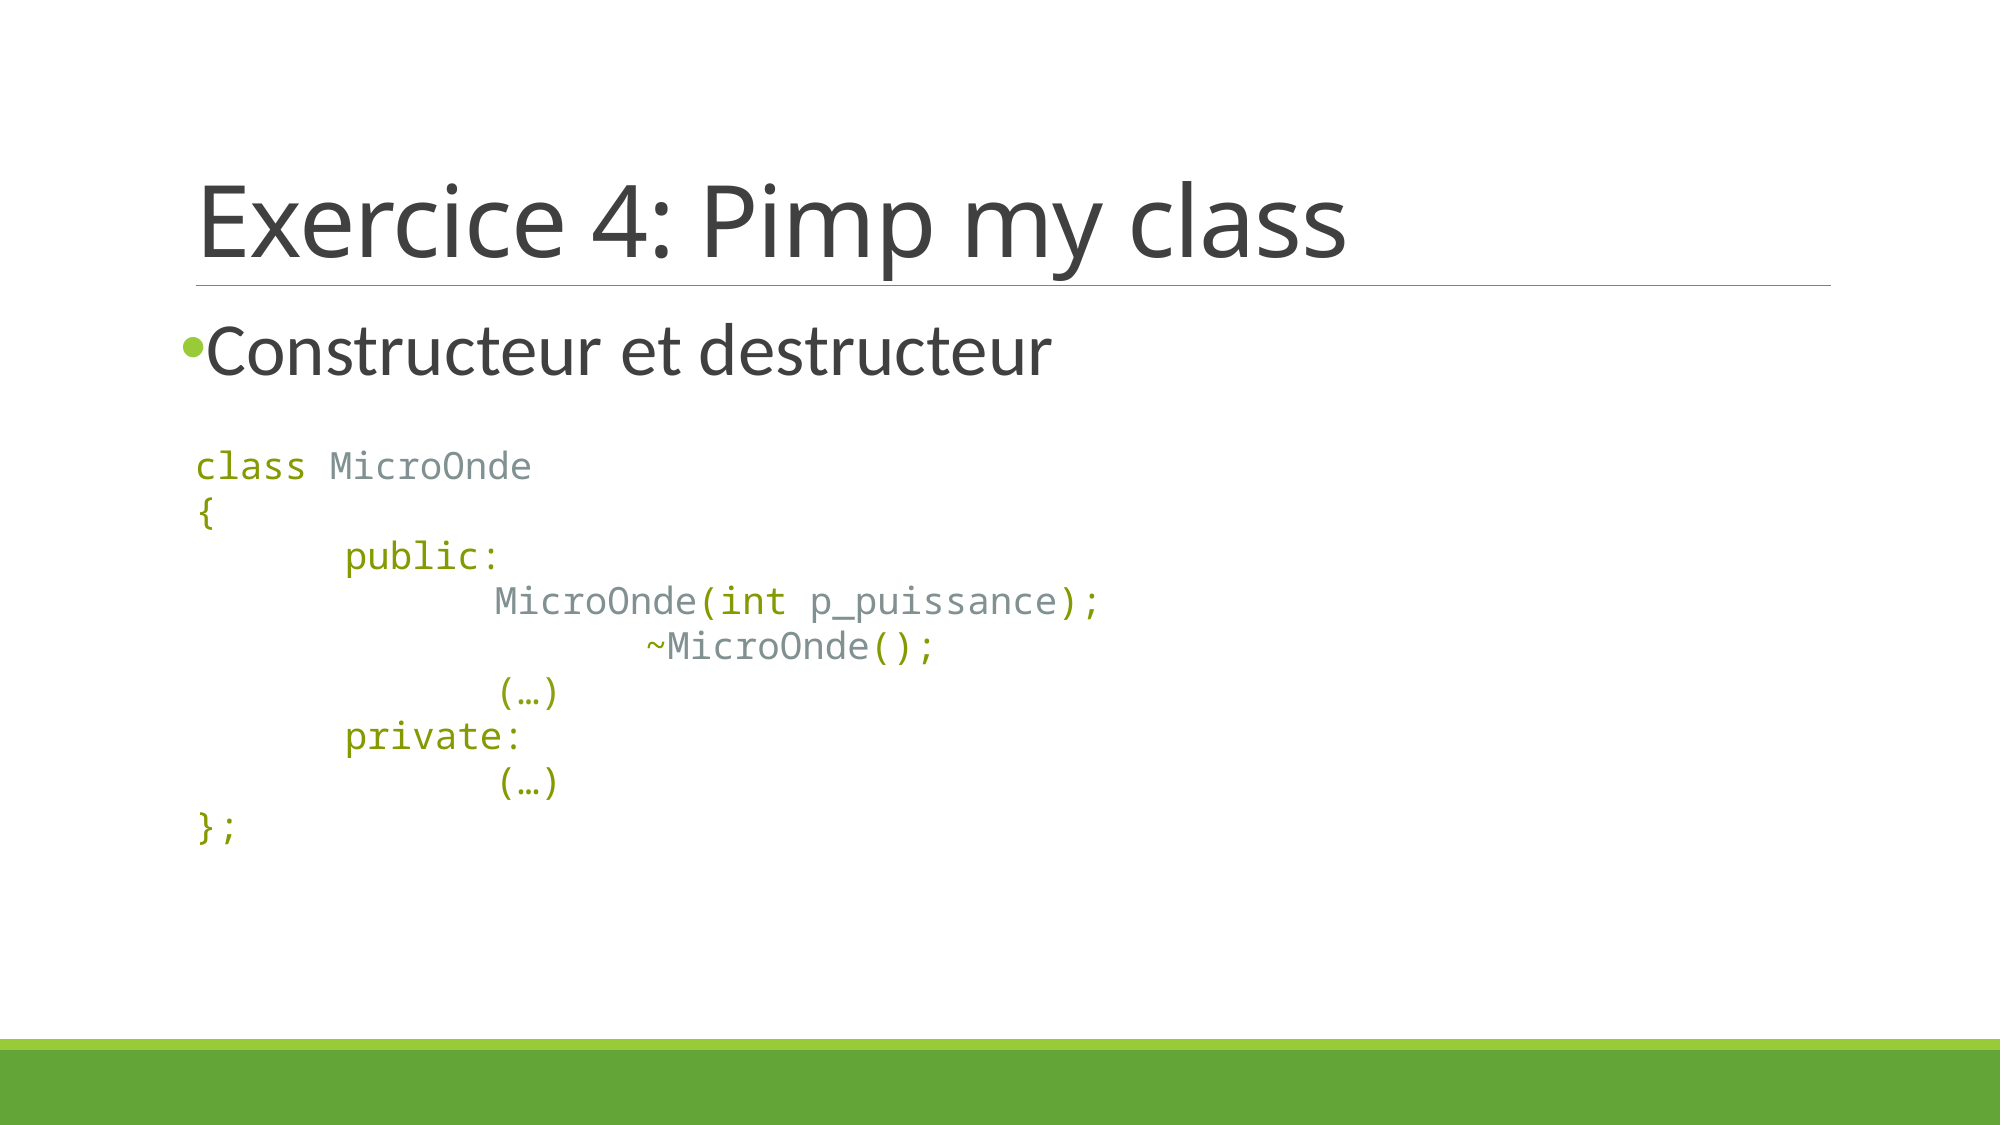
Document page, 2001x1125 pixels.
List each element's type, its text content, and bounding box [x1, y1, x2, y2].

title Exercice 4: Pimp my class [180, 47, 1830, 285]
text_box class MicroOnde { public: MicroOnde(int p_puissance); ~MicroOnde(); (…) private: (…) }; [180, 434, 1180, 855]
list Constructeur et destructeur [180, 302, 1830, 435]
